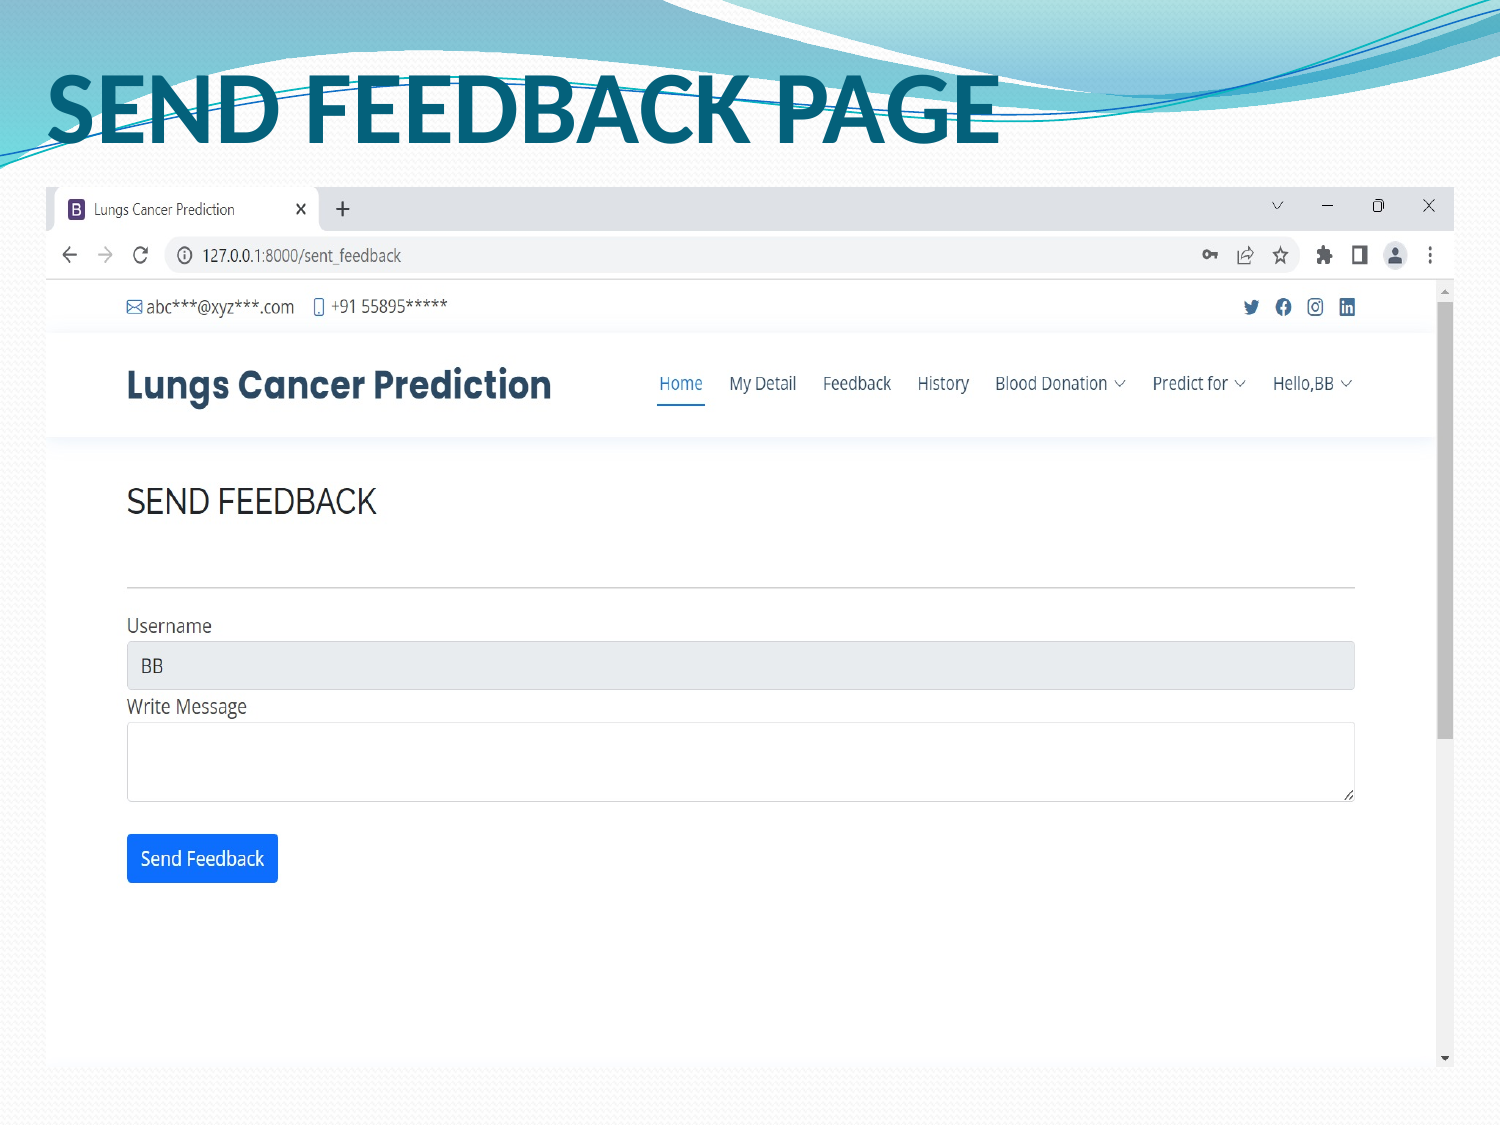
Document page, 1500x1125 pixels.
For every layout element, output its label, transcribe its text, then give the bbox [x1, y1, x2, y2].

title SEND FEEDBACK PAGE [46, 81, 1426, 165]
picture [46, 187, 1454, 1067]
